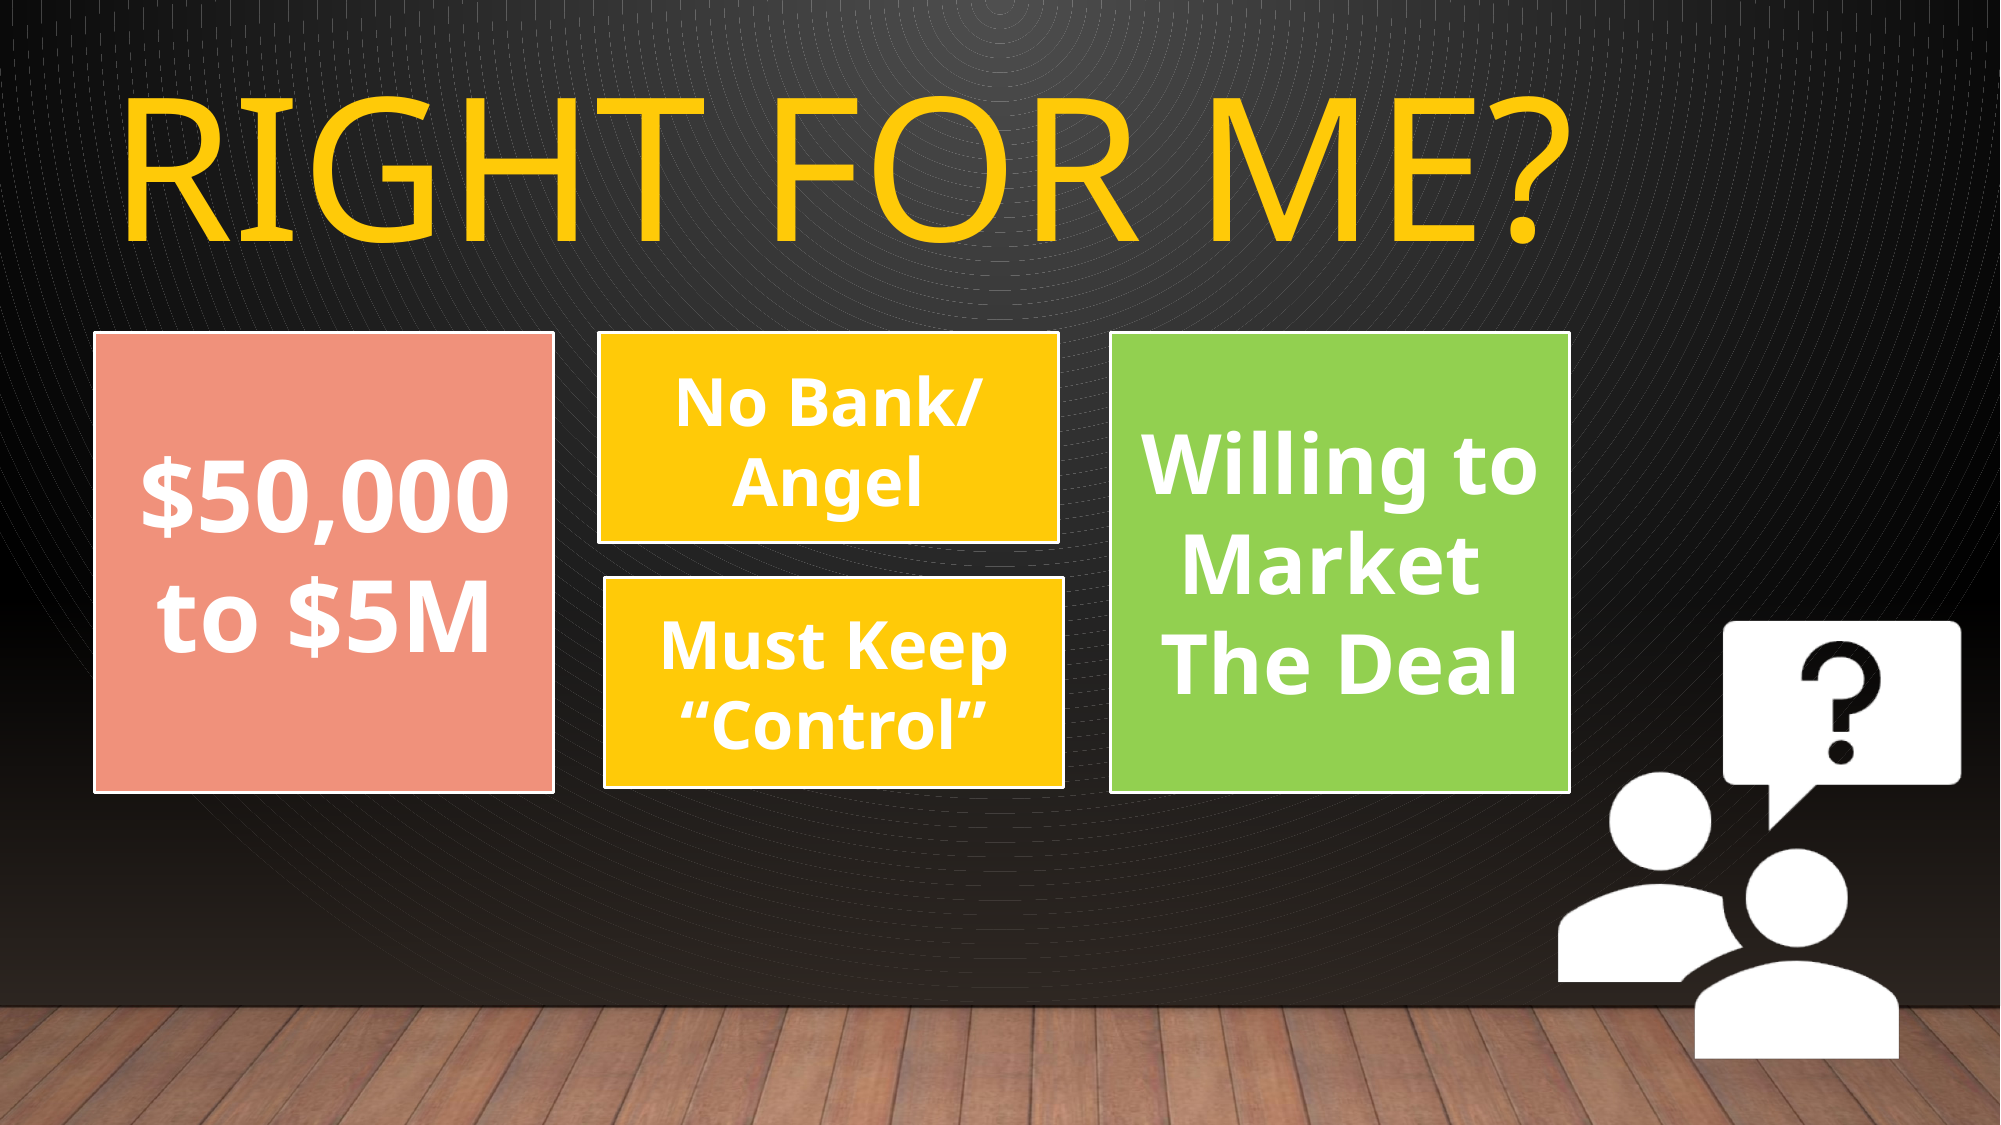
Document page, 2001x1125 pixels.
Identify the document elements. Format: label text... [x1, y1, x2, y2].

text_box No Bank/ Angel [617, 352, 1040, 528]
text_box [93, 332, 555, 793]
text_box Right for Me? [94, 61, 1932, 271]
picture [0, 577, 2000, 1125]
text_box Must Keep “Control” [603, 577, 1065, 789]
text_box Willing to Market The Deal [1114, 403, 1568, 719]
text_box [598, 331, 1060, 544]
text_box $50,000to $5M [114, 425, 537, 680]
text_box [1109, 332, 1571, 793]
